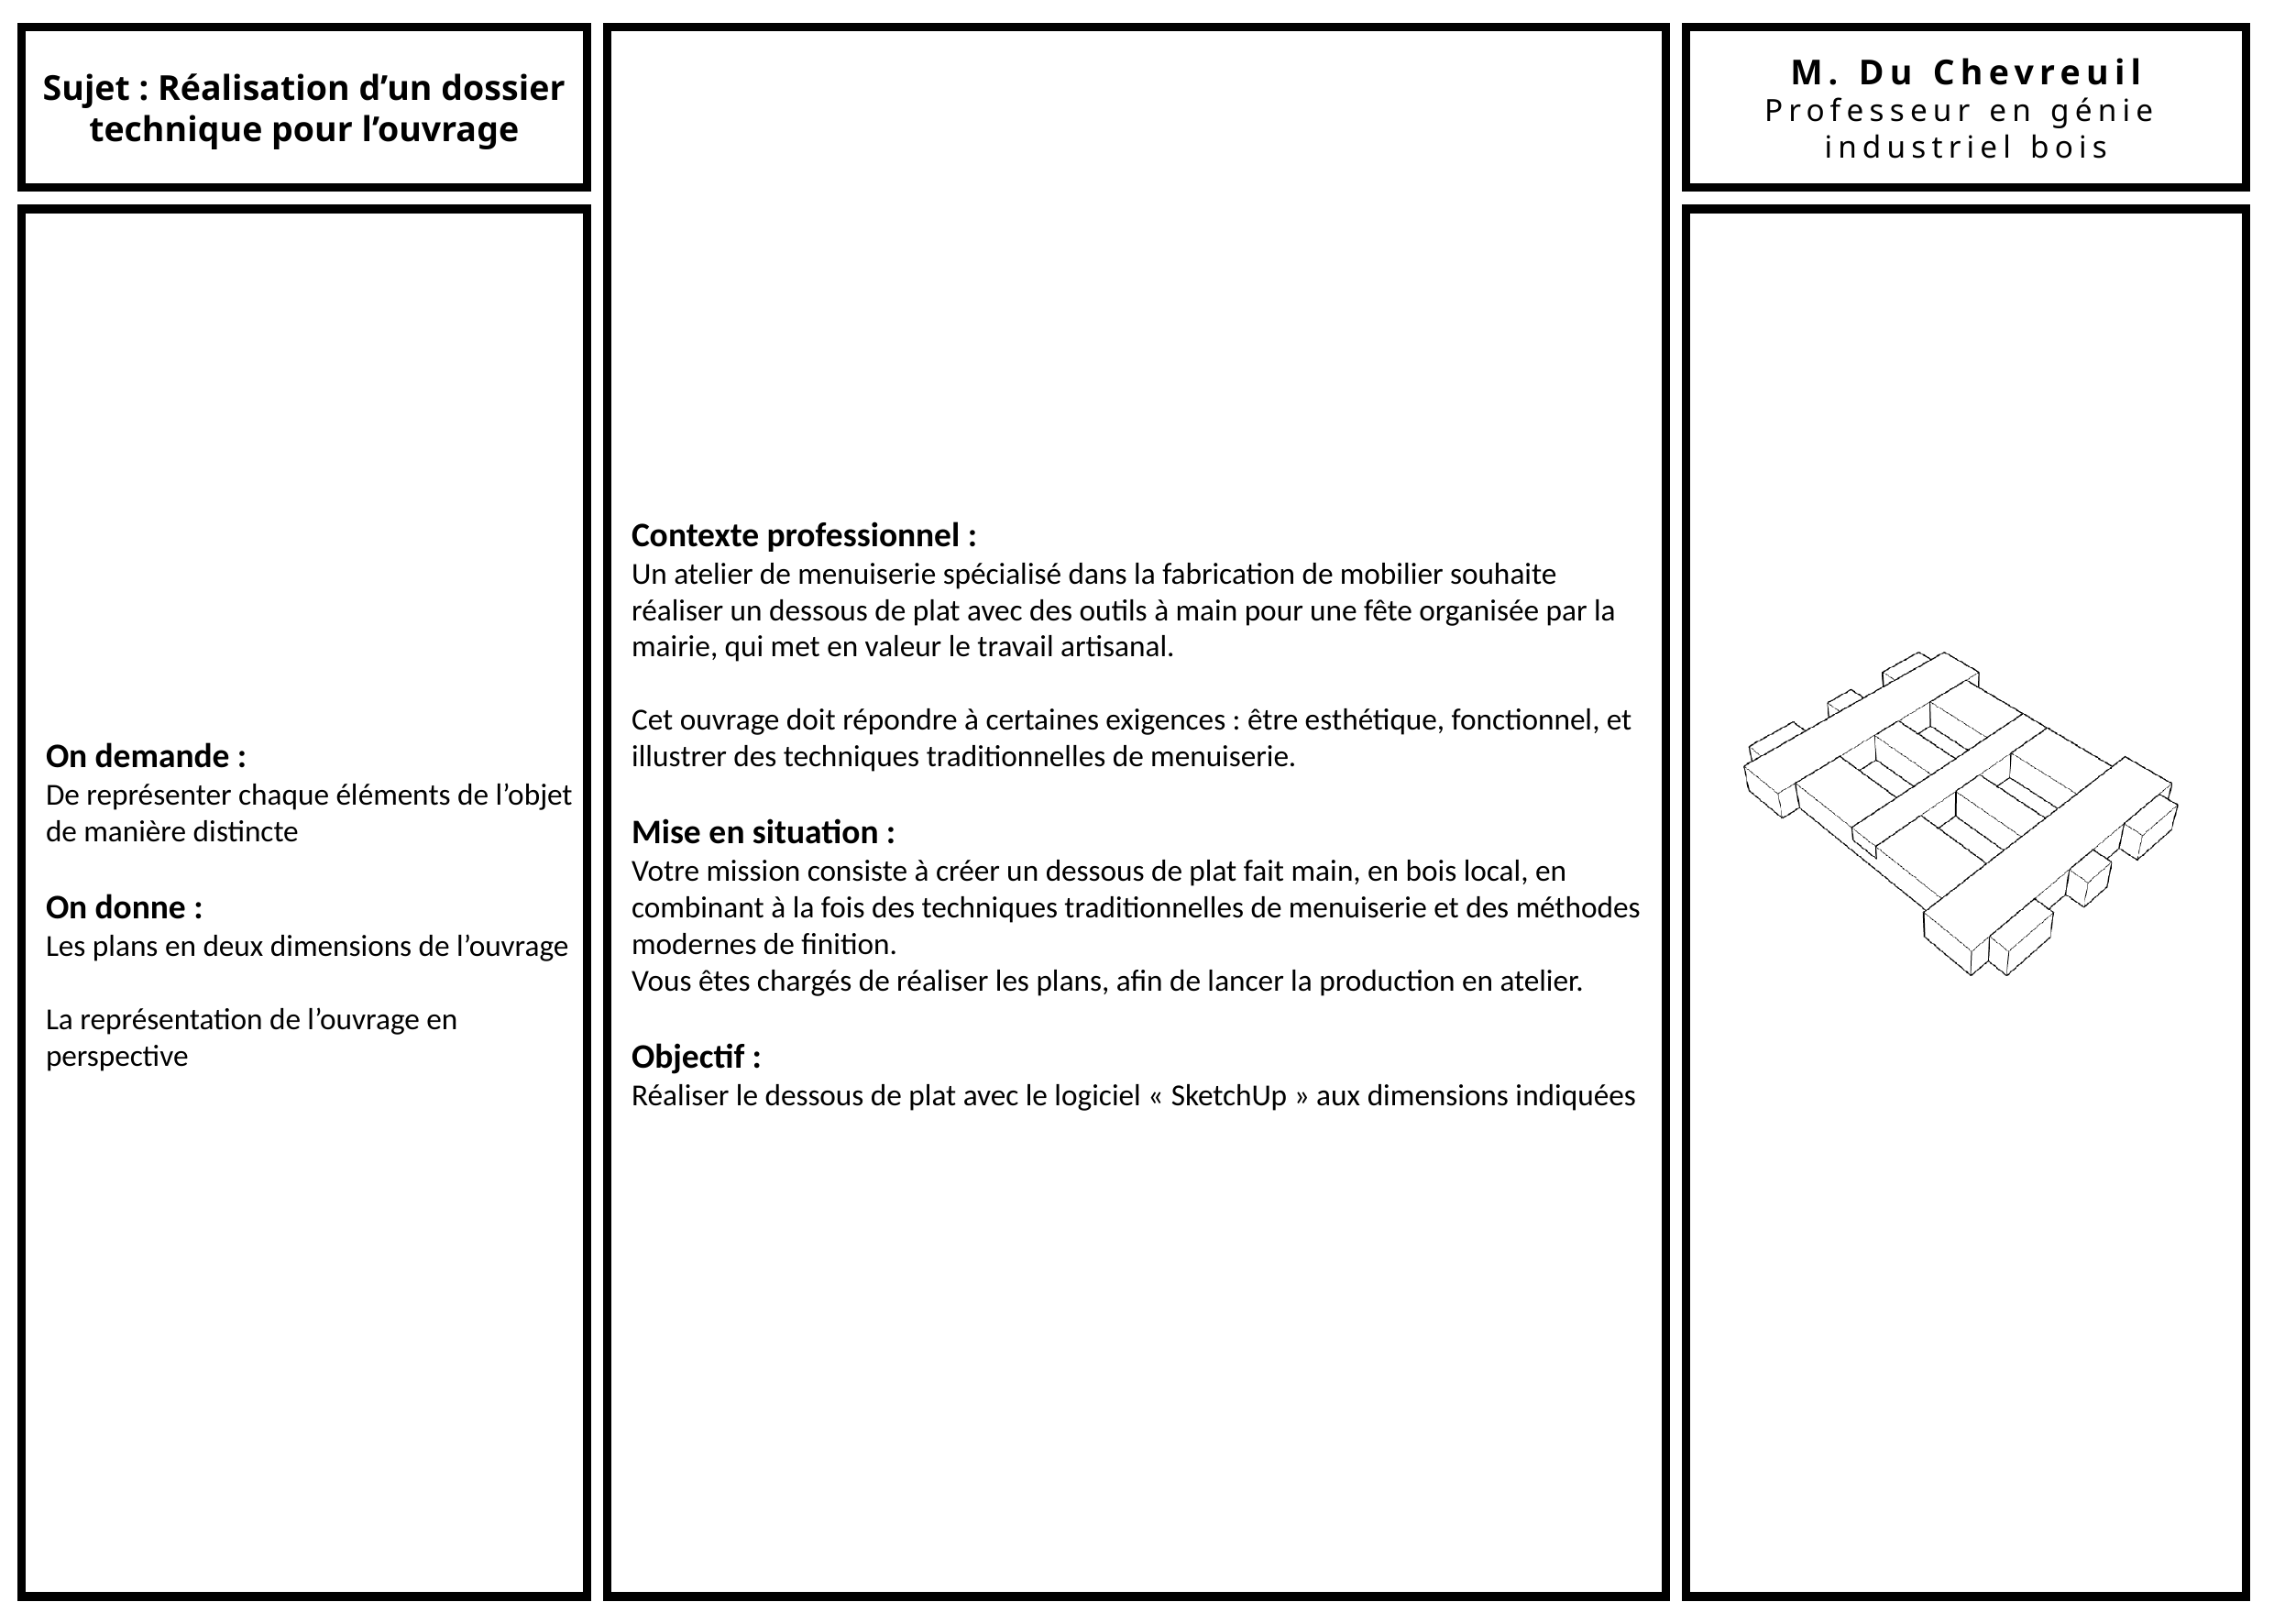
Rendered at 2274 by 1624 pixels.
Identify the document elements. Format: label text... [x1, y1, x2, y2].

text_box [1685, 208, 2247, 1597]
text_box Contexte professionnel : Un atelier de menuiserie spécialisé dans la fabrication de mobilier souhaite réaliser un dessous de plat avec des outils à main pour une fête organisée par la mairie, qui met en valeur le travail artisanal. Cet ouvrage doit répondre à certaines exigences : être esthétique, fonctionnel, et illustrer des techniques traditionnelles de menuiserie. Mise en situation : Votre mission consiste à créer un dessous de plat fait main, en bois local, en combinant à la fois des techniques traditionnelles de menuiserie et des méthodes modernes de finition. Vous êtes chargés de réaliser les plans, afin de lancer la production en atelier. Objectif : Réaliser le dessous de plat avec le logiciel « SketchUp » aux dimensions indiquées [607, 26, 1666, 1597]
picture [1706, 606, 2226, 1017]
text_box M. Du Chevreuil Professeur en génie industriel bois [1685, 26, 2247, 188]
text_box Sujet : Réalisation d’un dossier technique pour l’ouvrage [20, 26, 588, 188]
text_box On demande : De représenter chaque éléments de l’objet de manière distincte On donne : Les plans en deux dimensions de l’ouvrage La représentation de l’ouvrage en perspective [20, 208, 588, 1597]
